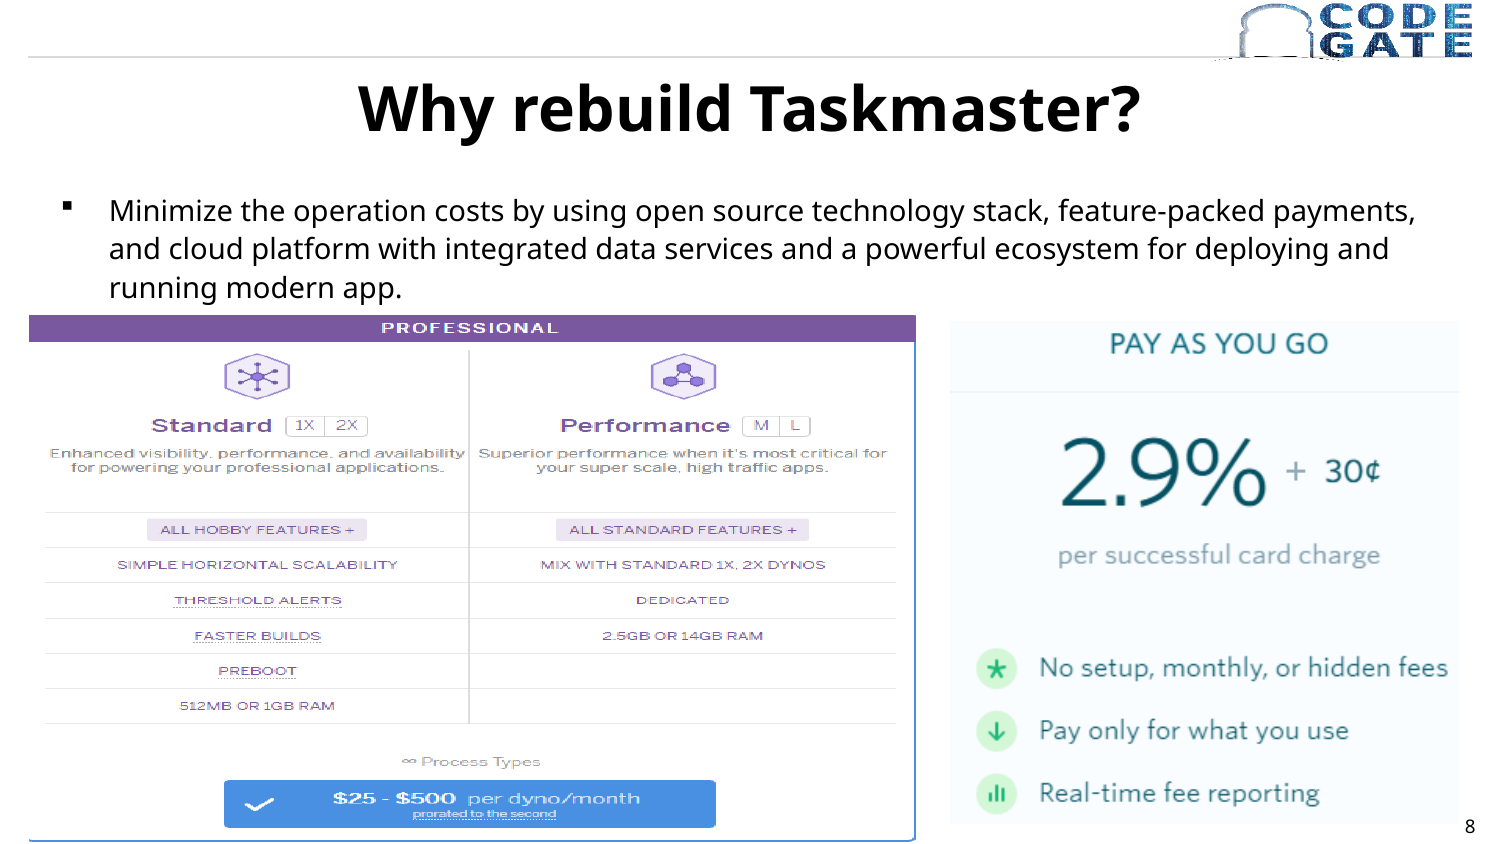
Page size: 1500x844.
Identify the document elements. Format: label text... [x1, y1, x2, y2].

picture [1209, 0, 1473, 66]
text_box Minimize the operation costs by using open source technology stack, feature-packed payments, and cloud platform with integrated data services and a powerful ecosystem for deploying and running modern app. [28, 173, 1472, 292]
picture [29, 315, 916, 844]
picture [950, 321, 1459, 824]
title Why rebuild Taskmaster? [0, 62, 1500, 151]
